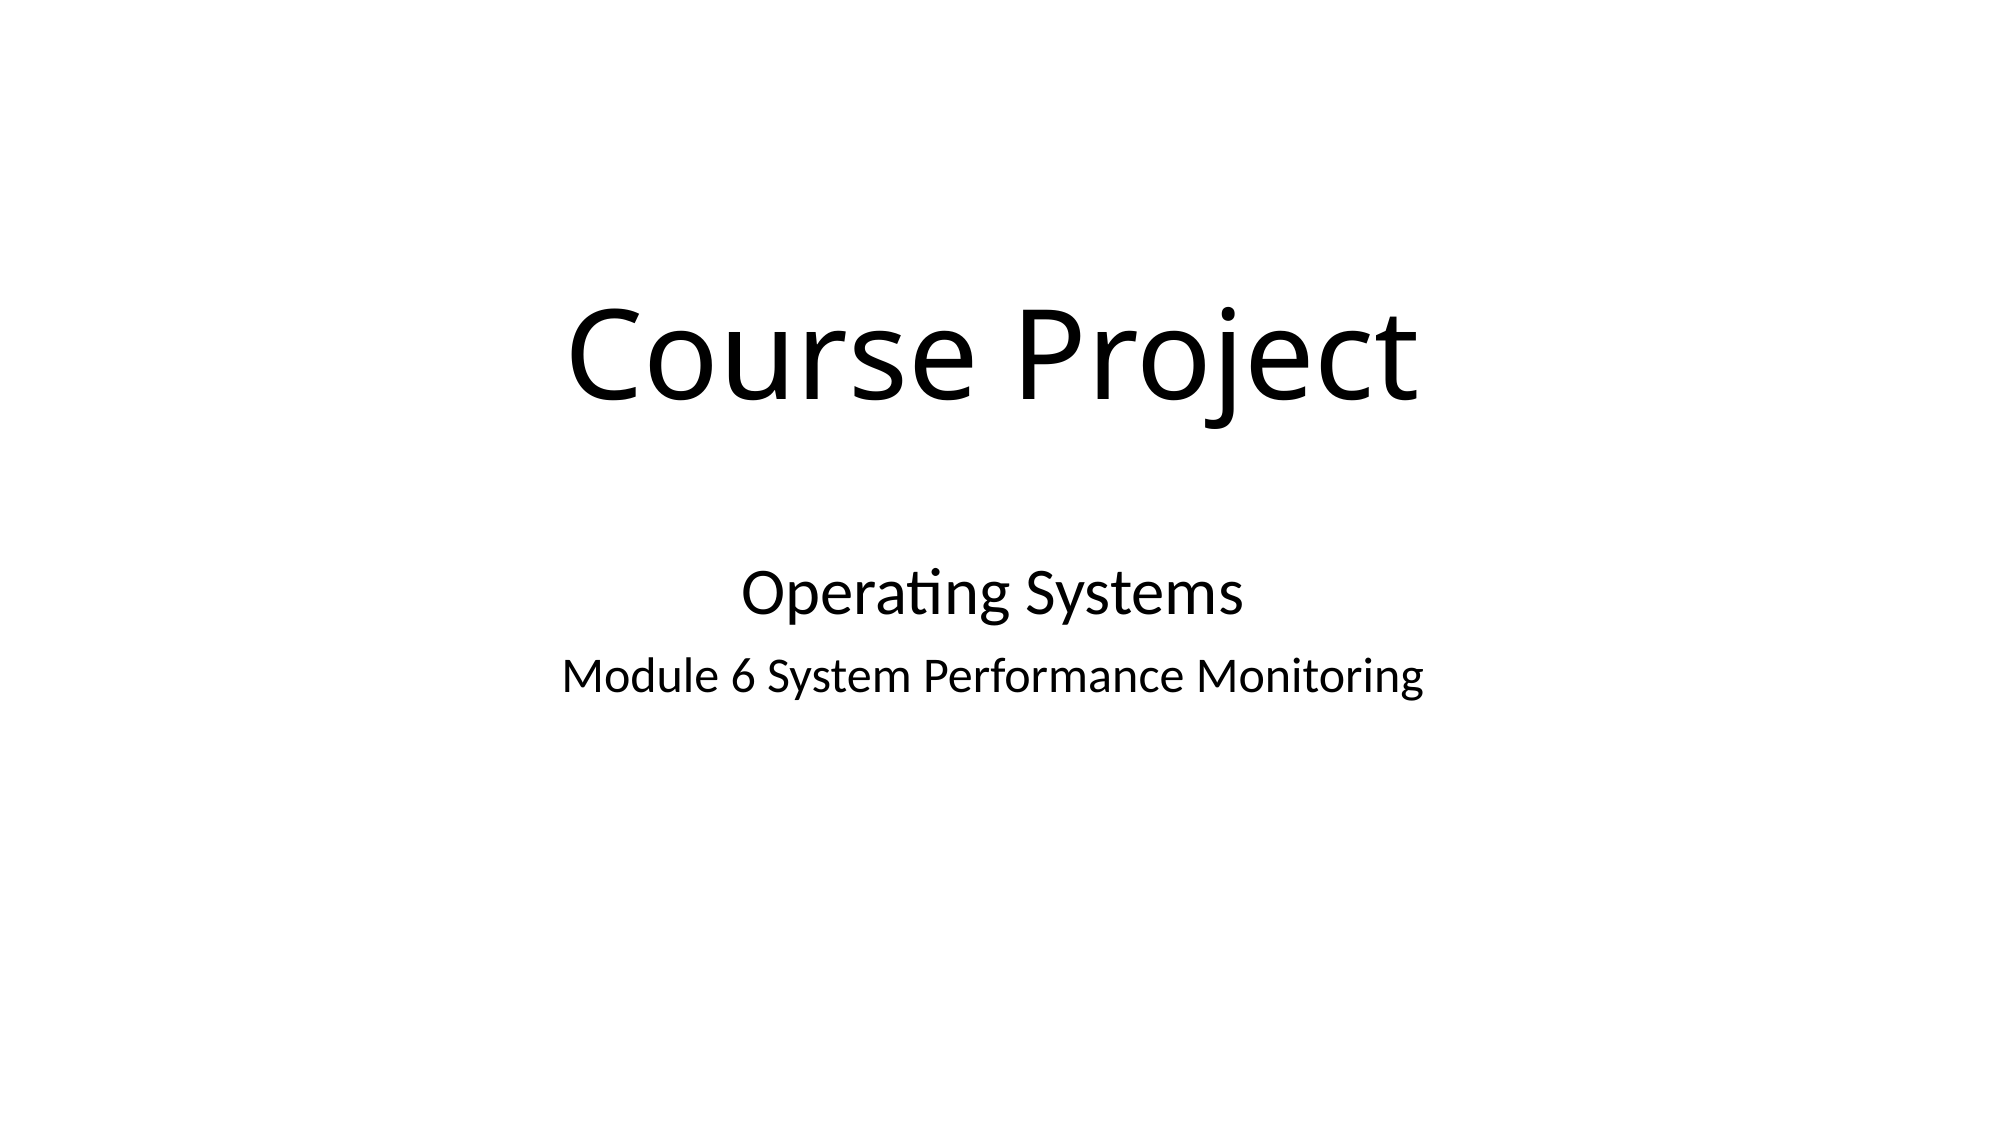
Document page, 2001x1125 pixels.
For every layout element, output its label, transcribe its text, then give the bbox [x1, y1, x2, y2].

subtitle Operating Systems Module 6 System Performance Monitoring [242, 549, 1743, 821]
title Course Project [242, 142, 1743, 535]
